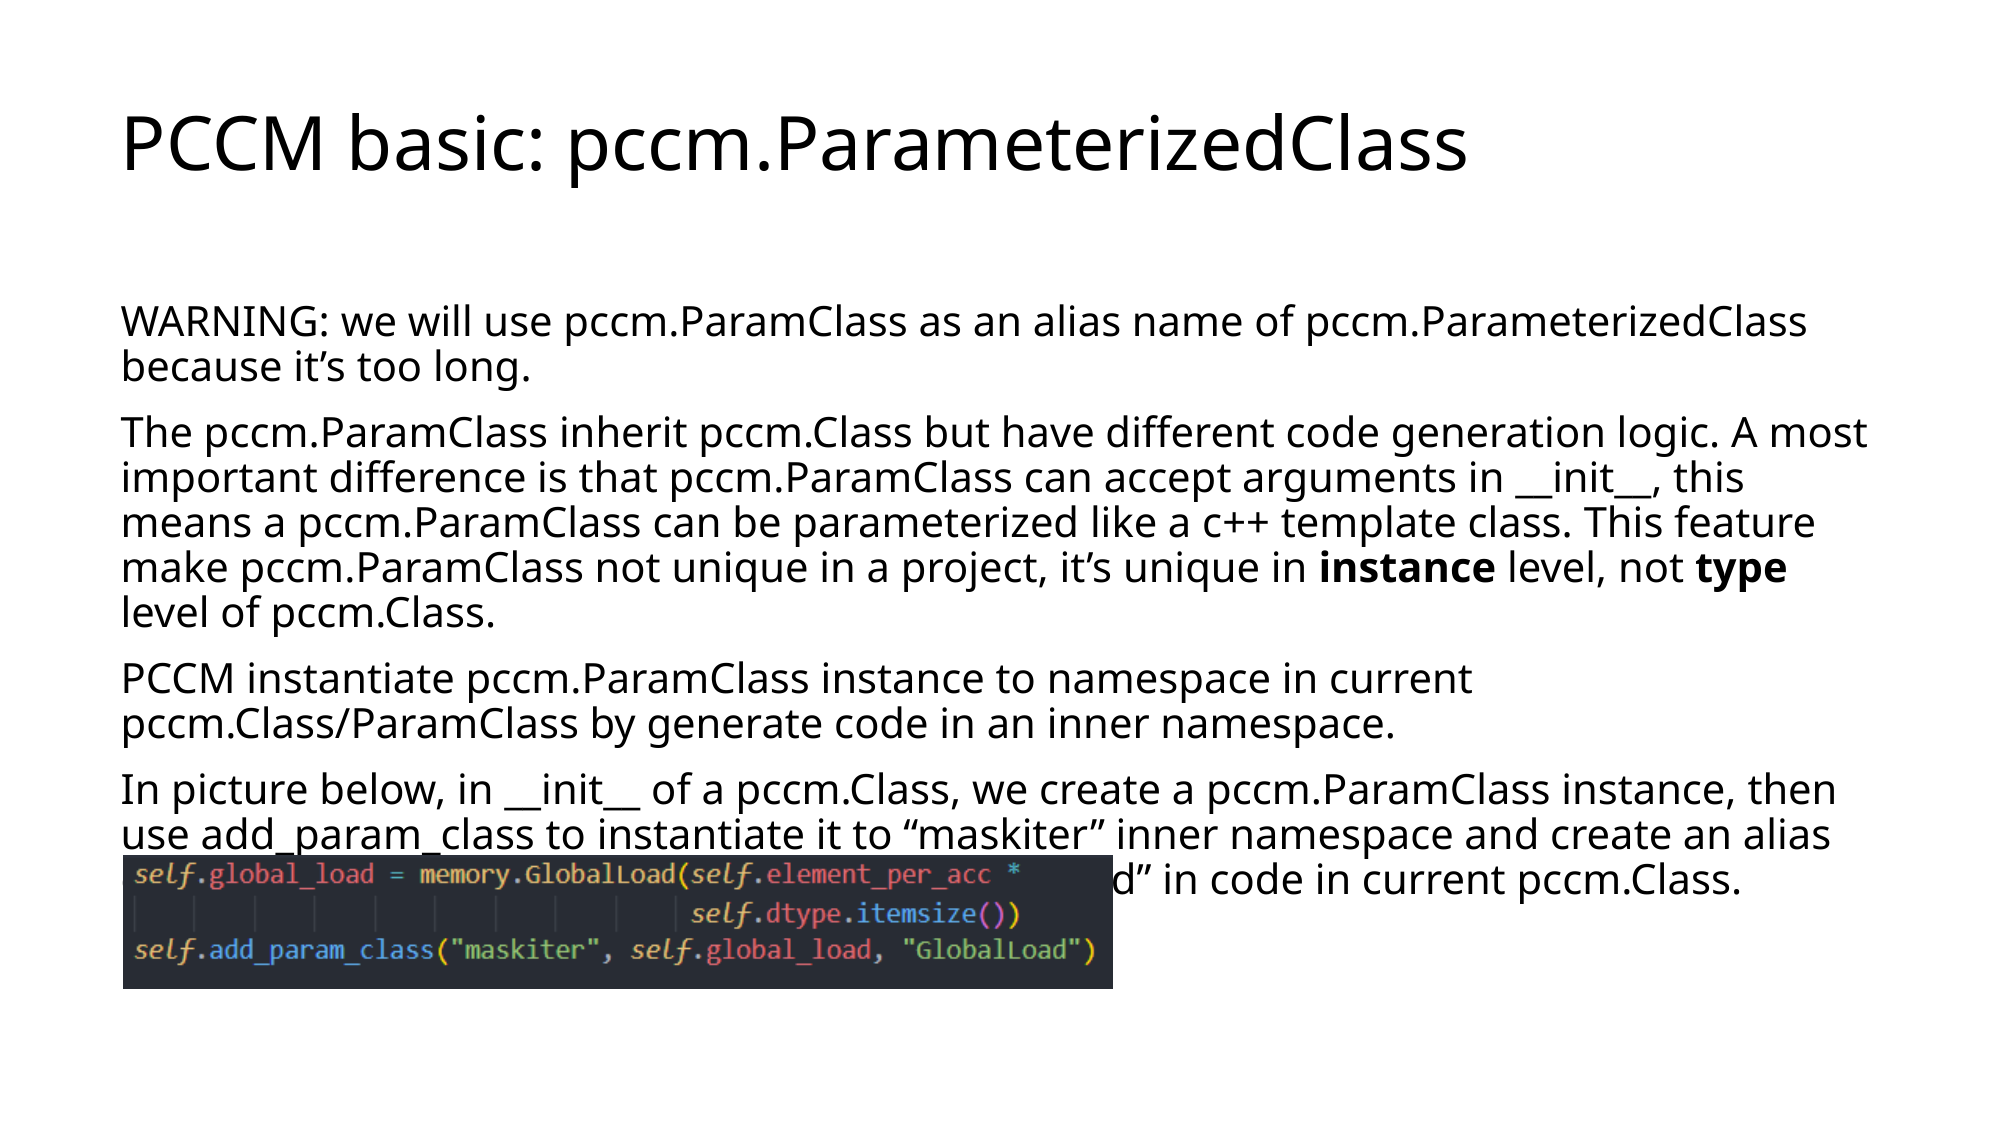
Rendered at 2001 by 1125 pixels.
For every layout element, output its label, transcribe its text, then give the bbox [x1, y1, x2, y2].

list WARNING: we will use pccm.ParamClass as an alias name of pccm.ParameterizedClass because it’s too long. The pccm.ParamClass inherit pccm.Class but have different code generation logic. A most important difference is that pccm.ParamClass can accept arguments in __init__, this means a pccm.ParamClass can be parameterized like a c++ template class. This feature make pccm.ParamClass not unique in a project, it’s unique in instance level, not type level of pccm.Class. PCCM instantiate pccm.ParamClass instance to namespace in current pccm.Class/ParamClass by generate code in an inner namespace. In picture below, in __init__ of a pccm.Class, we create a pccm.ParamClass instance, then use add_param_class to instantiate it to “maskiter” inner namespace and create an alias called “GlobalLoad”, now we can access “GlobalLoad” in code in current pccm.Class. [105, 292, 1895, 1014]
picture [123, 855, 1113, 989]
title PCCM basic: pccm.ParameterizedClass [105, 52, 1895, 240]
